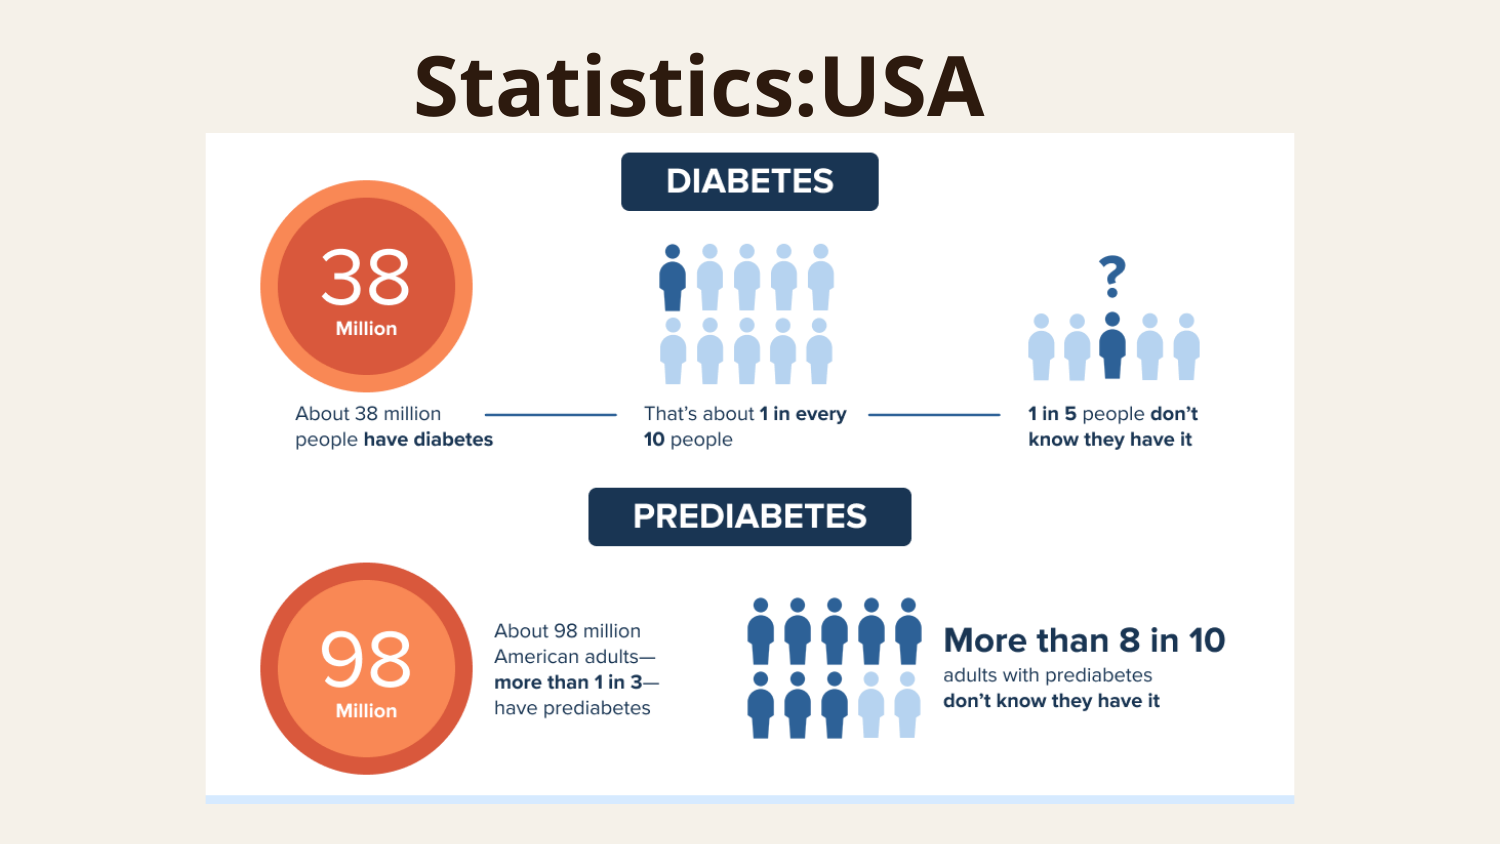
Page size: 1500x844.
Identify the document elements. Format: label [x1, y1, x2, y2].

picture [205, 133, 1295, 804]
text_box [413, 22, 1231, 131]
